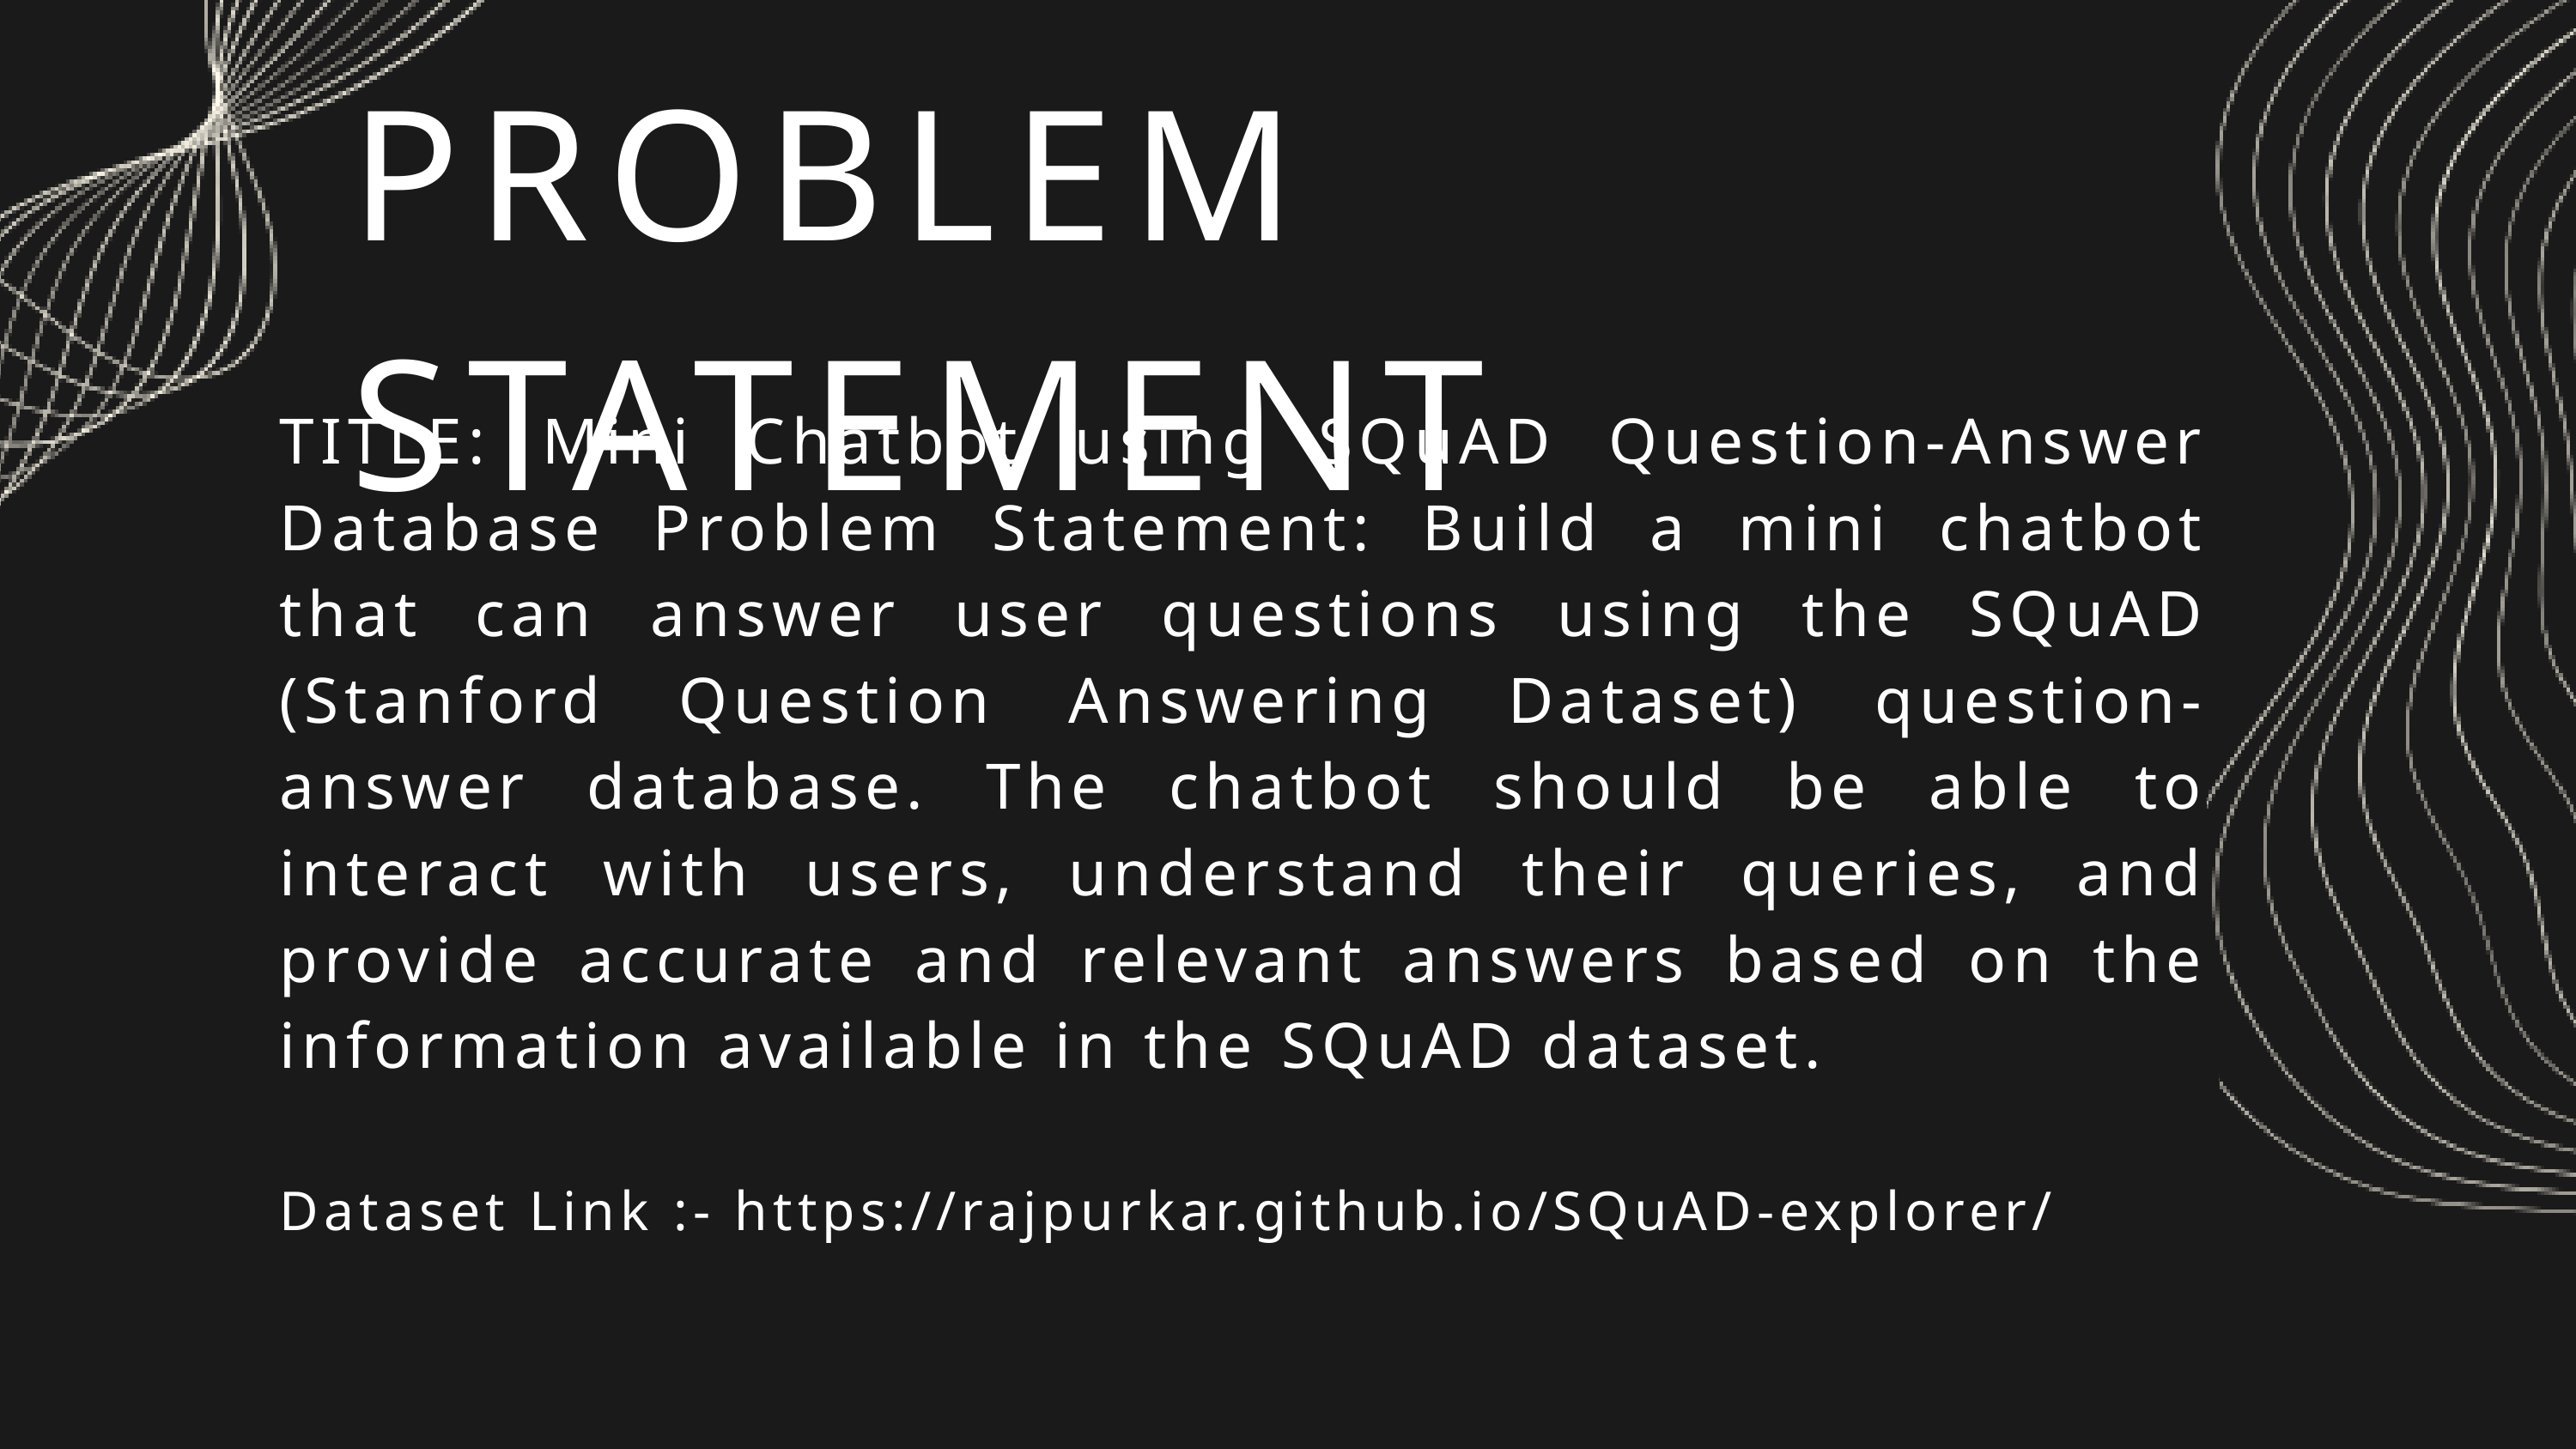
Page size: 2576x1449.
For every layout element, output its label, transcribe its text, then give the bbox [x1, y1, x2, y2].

text_box [0, 0, 669, 855]
text_box TITLE: Mini Chatbot using SQuAD Question-Answer Database Problem Statement: Build a mini chatbot that can answer user questions using the SQuAD (Stanford Question Answering Dataset) question-answer database. The chatbot should be able to interact with users, understand their queries, and provide accurate and relevant answers based on the information available in the SQuAD dataset. Dataset Link :- https://rajpurkar.github.io/SQuAD-explorer/ [279, 390, 2211, 1316]
text_box PROBLEM STATEMENT [350, 27, 2187, 390]
text_box [2170, 0, 2576, 1449]
